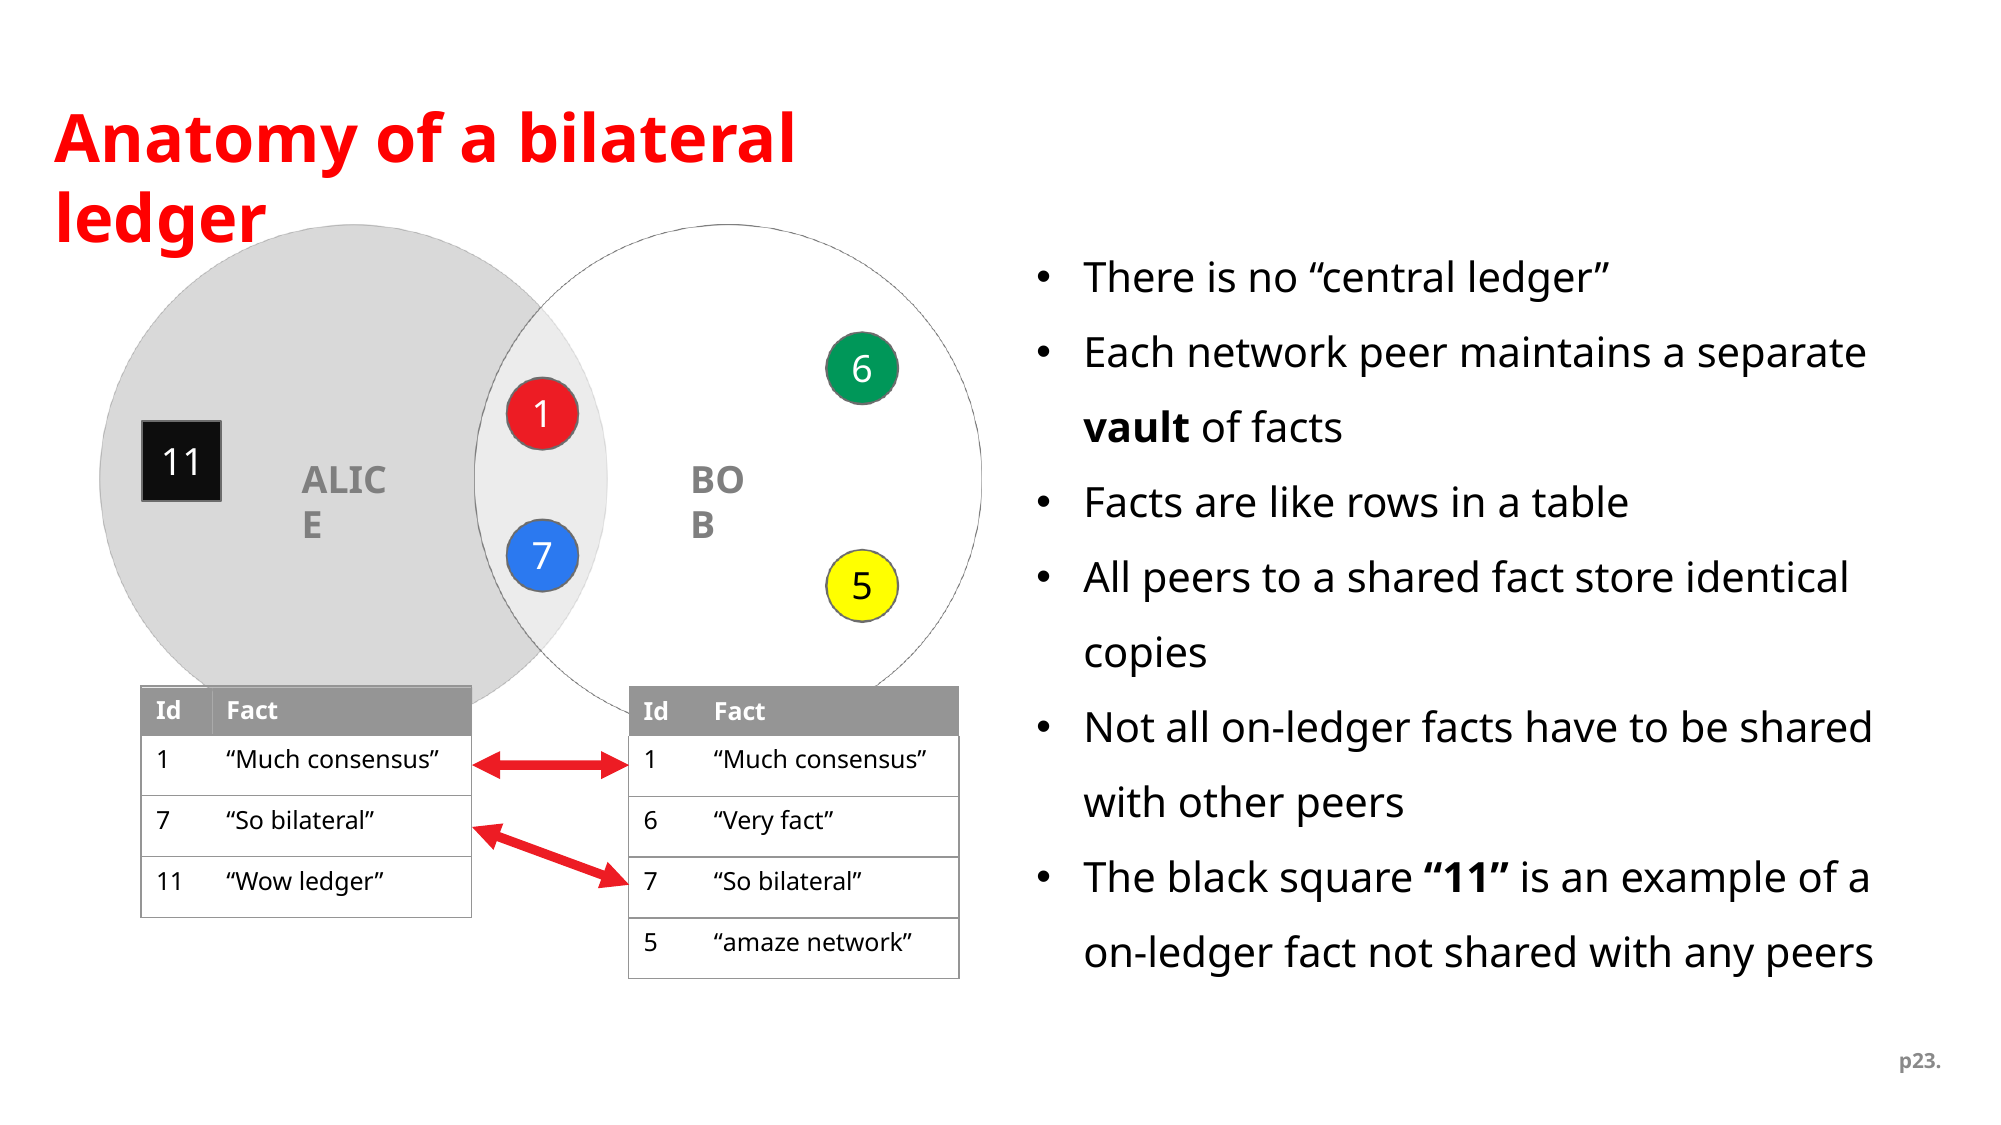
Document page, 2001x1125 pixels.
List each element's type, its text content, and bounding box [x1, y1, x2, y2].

text_box [472, 823, 630, 889]
table_cell 1 [629, 744, 691, 796]
table_cell 1 [142, 744, 205, 795]
table_cell “Much consensus” [691, 744, 958, 796]
slide_number p23. [1896, 1045, 1945, 1125]
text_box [140, 420, 223, 503]
table_cell “Very fact” [691, 797, 958, 856]
table_cell 7 [142, 796, 205, 856]
text_box [472, 751, 630, 780]
table_cell “amaze network” [691, 919, 958, 978]
table_cell 11 [142, 857, 205, 917]
table_cell “Much consensus” [205, 744, 471, 795]
text_box There is no “central ledger” Each network peer maintains a separate vault of facts Facts are like rows in a table All peers to a shared fact store identical copies Not all on-ledger facts have to be shared with other peers The black square “11” is an example of a on-ledger fact not shared with any peers [1034, 223, 1920, 976]
table_cell 7 [629, 858, 691, 917]
picture [99, 224, 983, 736]
table_cell “So bilateral” [691, 858, 958, 917]
table_cell “Wow ledger” [205, 857, 471, 917]
title Anatomy of a bilateral ledger [52, 93, 1010, 284]
table_cell 6 [629, 797, 691, 856]
table_cell 5 [629, 919, 691, 978]
table_cell “So bilateral” [205, 796, 471, 856]
